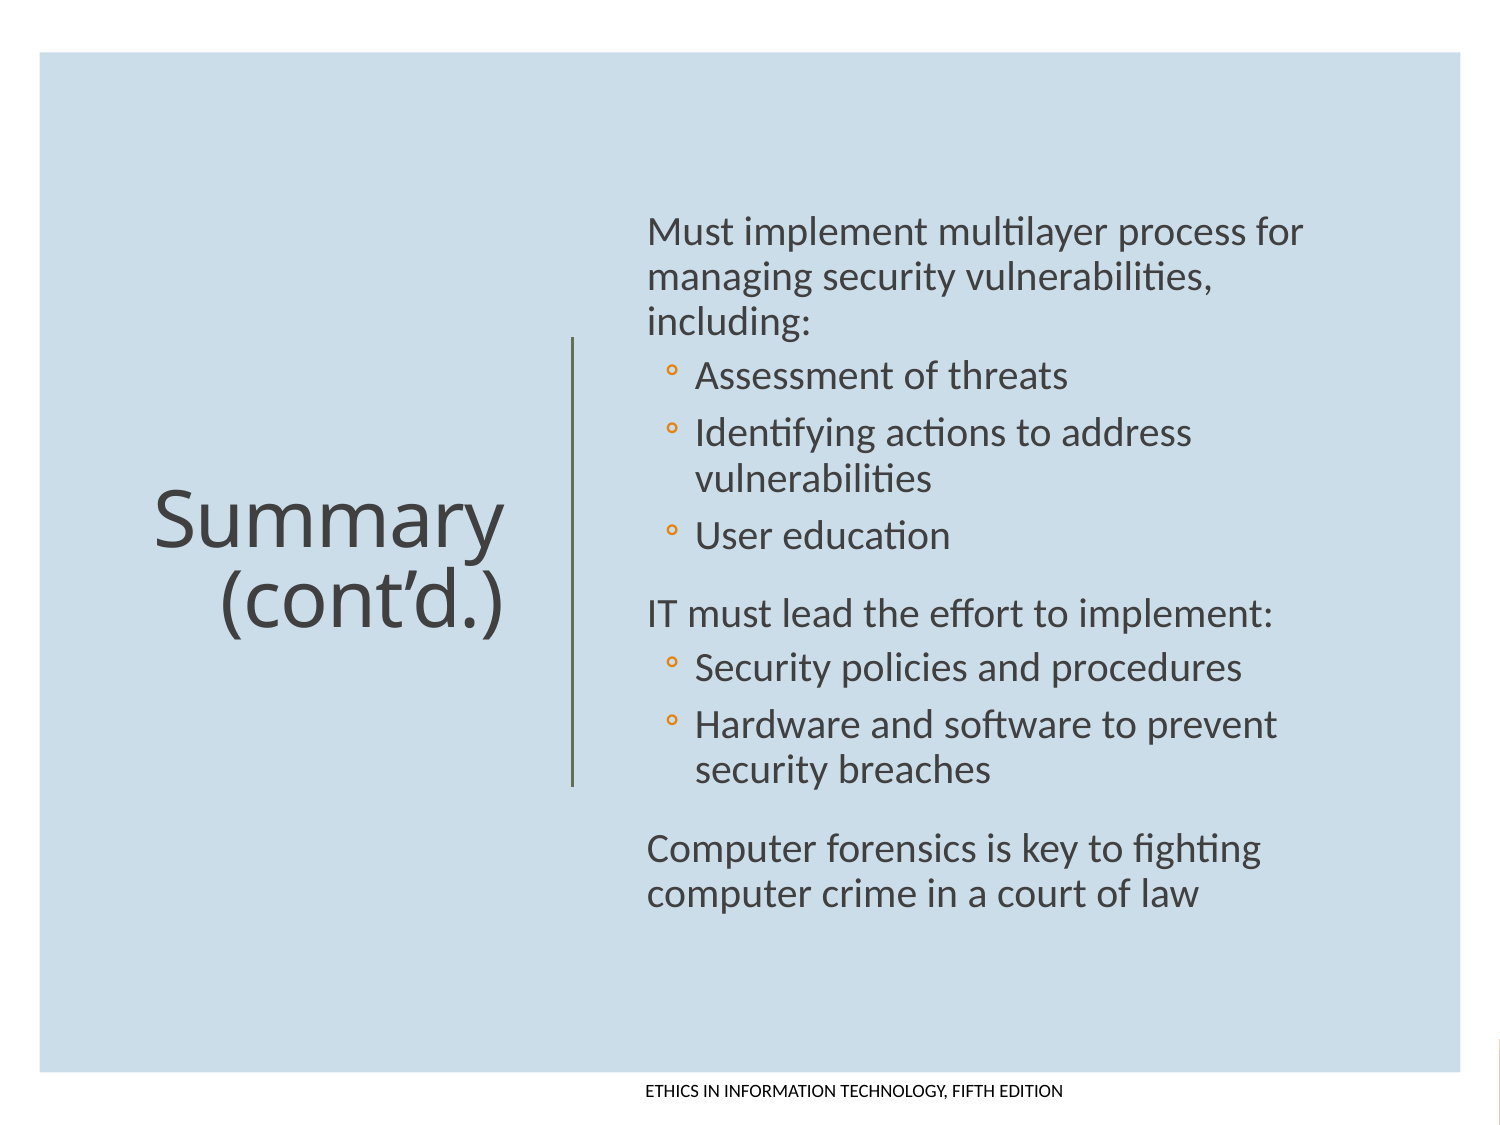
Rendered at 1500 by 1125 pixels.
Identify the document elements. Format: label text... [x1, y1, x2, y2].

text_box [38, 51, 1462, 1074]
list Must implement multilayer process for managing security vulnerabilities, including: Assessment of threats Identifying actions to address vulnerabilities User education IT must lead the effort to implement: Security policies and procedures Hardware and software to prevent security breaches Computer forensics is key to fighting computer crime in a court of law [631, 158, 1387, 969]
title Summary (cont’d.) [118, 158, 520, 969]
text_box [0, 0, 1500, 1125]
footer Ethics in Information Technology, fifth Edition [630, 1059, 1265, 1120]
